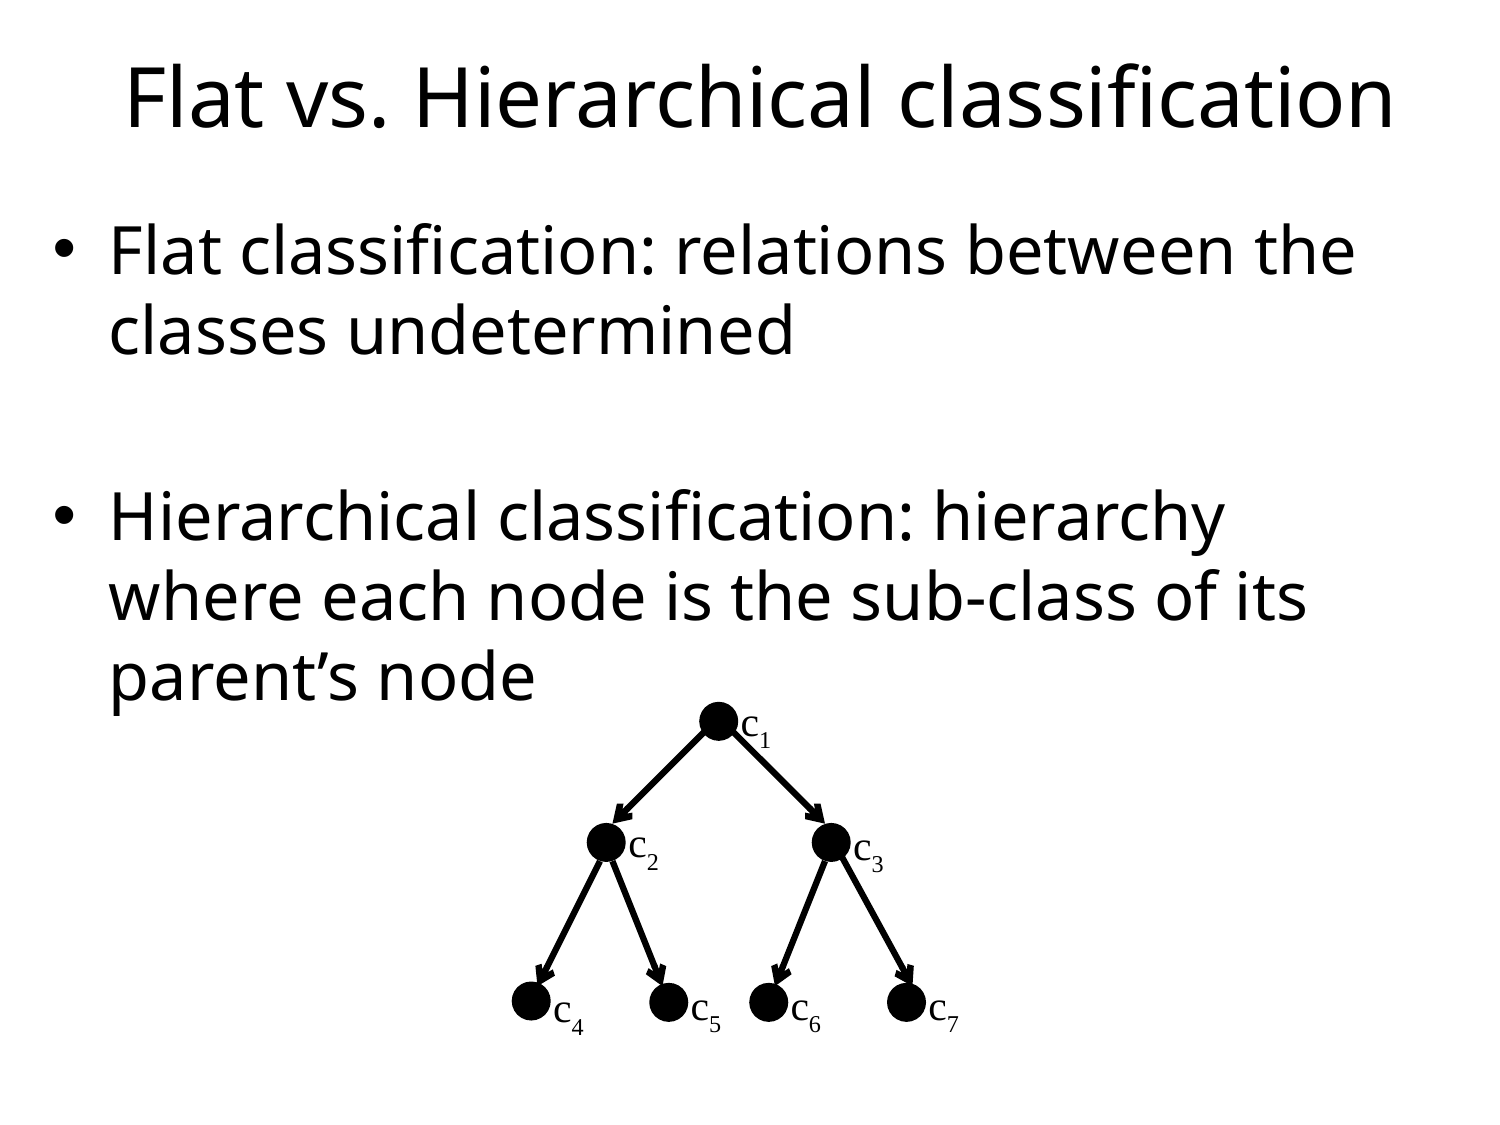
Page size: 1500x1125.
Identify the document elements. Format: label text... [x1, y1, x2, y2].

title Flat vs. Hierarchical classification [82, 0, 1418, 188]
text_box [512, 687, 976, 1040]
list Flat classification: relations between the classes undetermined Hierarchical classification: hierarchy where each node is the sub-class of its parent’s node [37, 200, 1450, 1050]
